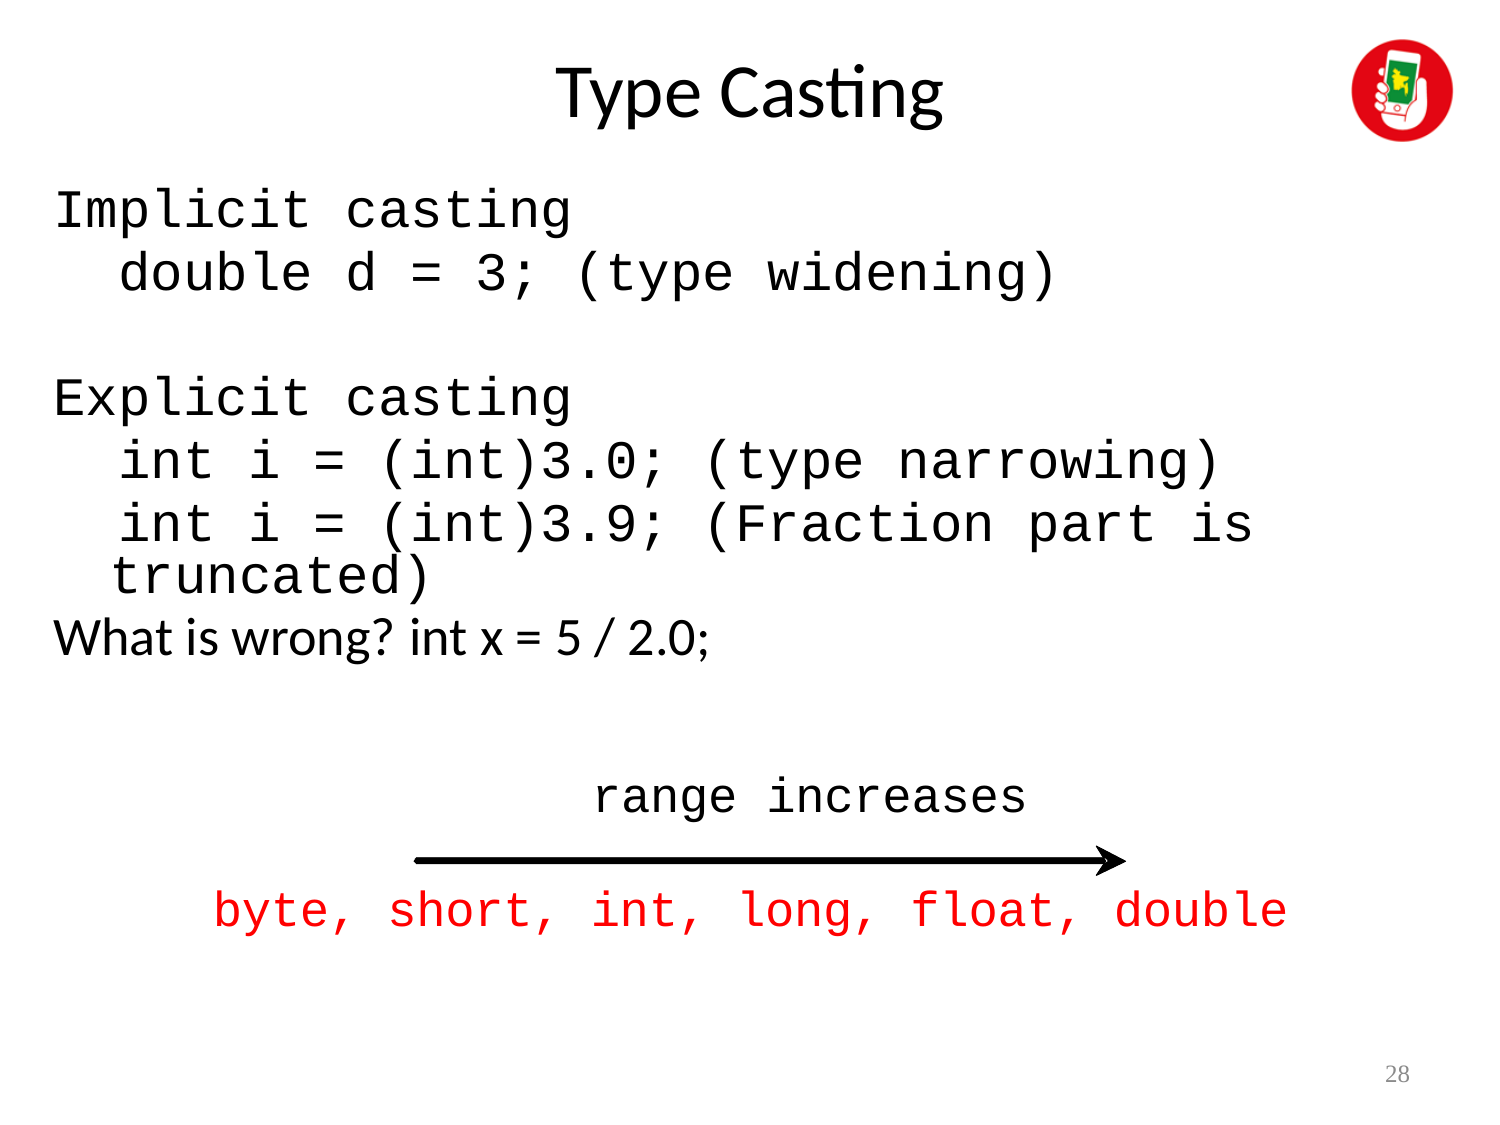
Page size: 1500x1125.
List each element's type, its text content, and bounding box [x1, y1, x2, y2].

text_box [88, 738, 1381, 1022]
list Implicit casting double d = 3; (type widening) Explicit casting int i = (int)3.0; (type narrowing) int i = (int)3.9; (Fraction part is truncated) What is wrong? int x = 5 / 2.0; [38, 178, 1451, 501]
title Type Casting [112, 33, 1388, 141]
picture [1350, 37, 1455, 143]
list Implicit casting double d = 3; (type widening) Explicit casting int i = (int)3.0; (type narrowing) int i = (int)3.9; (Fraction part is truncated) What is wrong? int x = 5 / 2.0; [38, 502, 1451, 699]
slide_number 28 [1074, 1042, 1425, 1103]
